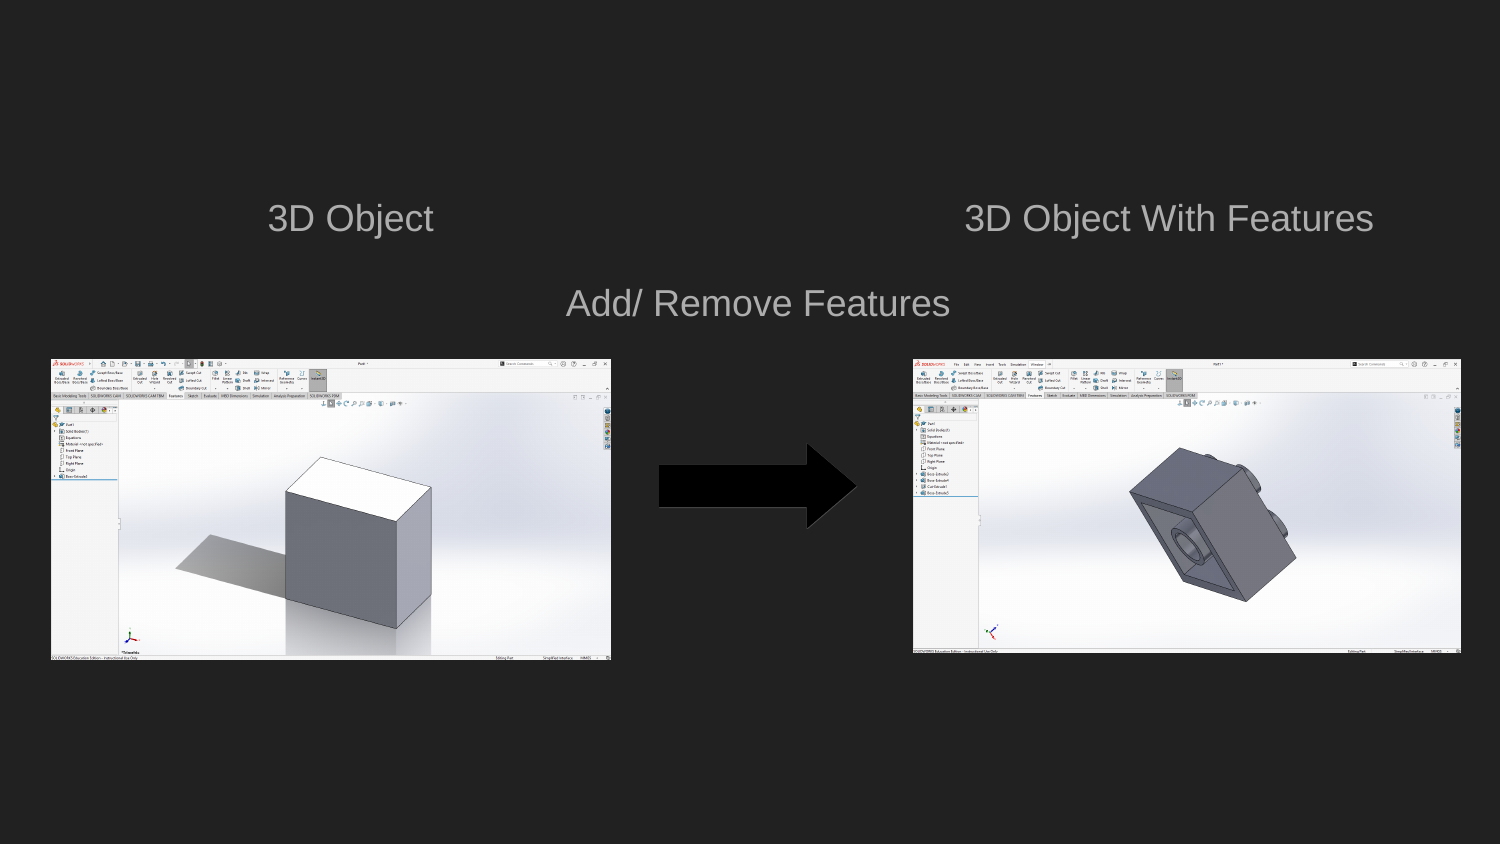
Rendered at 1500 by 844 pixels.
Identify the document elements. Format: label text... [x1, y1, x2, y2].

picture [51, 359, 612, 661]
picture [658, 442, 858, 529]
text_box 3D Object [70, 178, 631, 254]
text_box Add/ Remove Features [342, 264, 1175, 340]
picture [913, 359, 1461, 654]
text_box 3D Object With Features [926, 178, 1413, 254]
